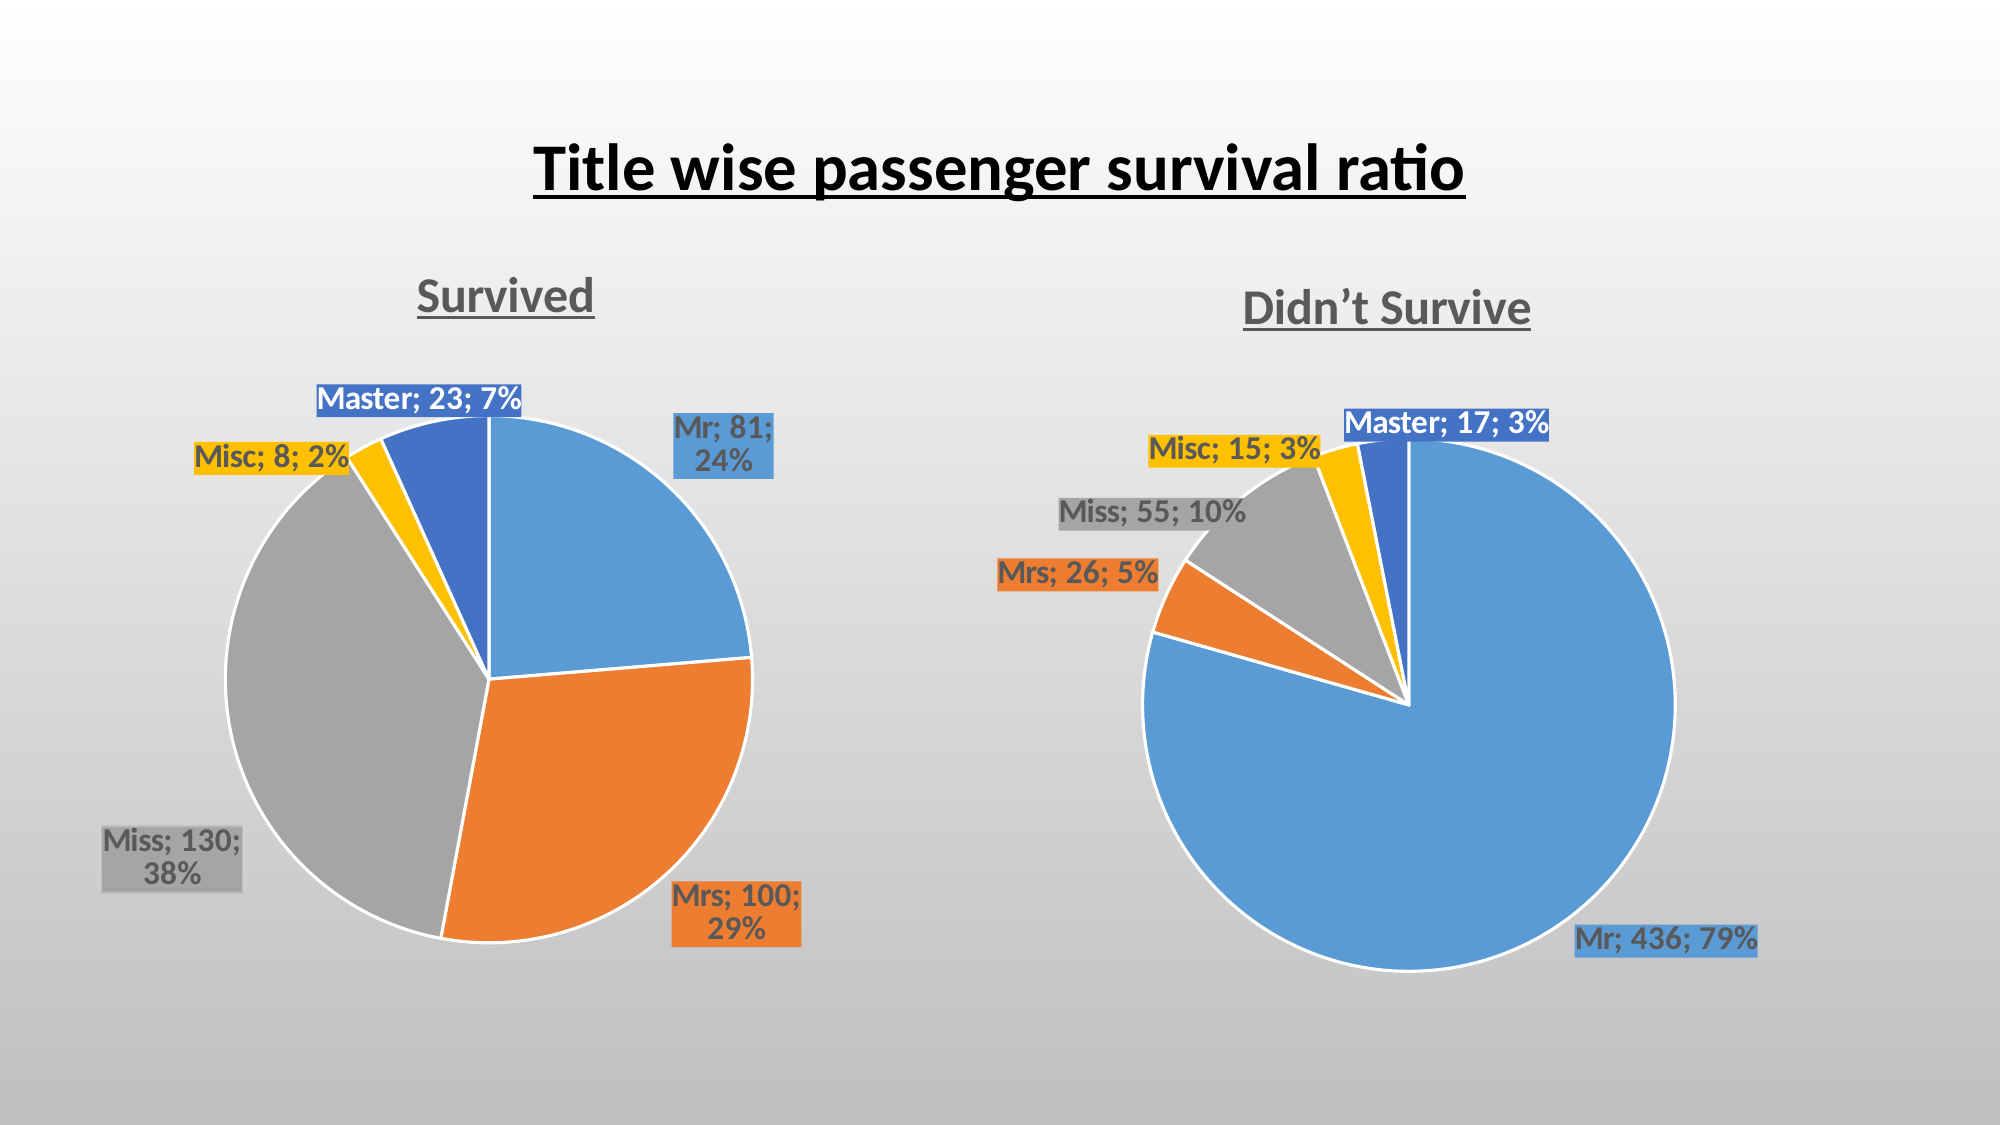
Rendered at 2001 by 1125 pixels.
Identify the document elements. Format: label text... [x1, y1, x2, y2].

chart [52, 236, 1919, 1039]
title Title wise passenger survival ratio [137, 59, 1863, 247]
